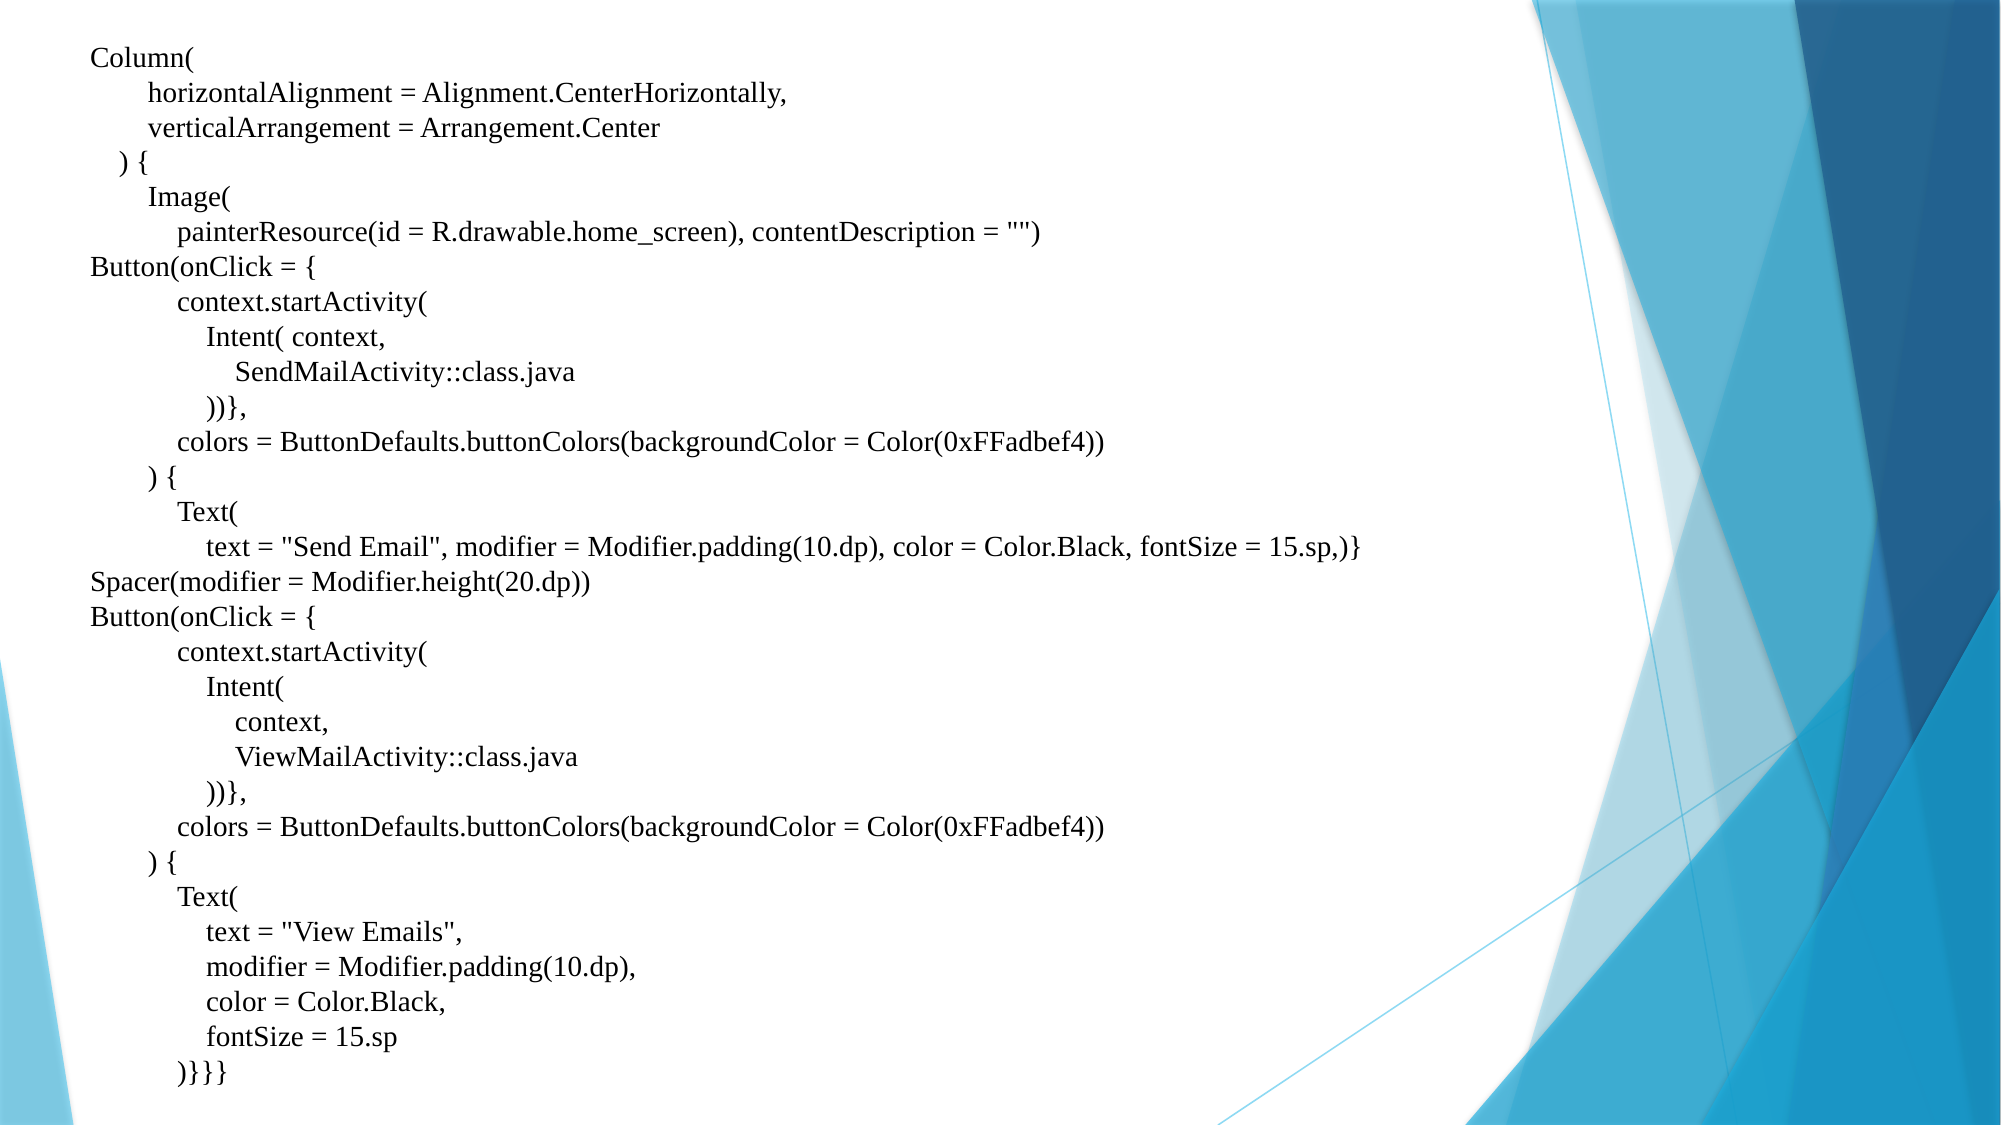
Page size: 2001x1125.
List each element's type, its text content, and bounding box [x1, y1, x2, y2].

text_box Column( horizontalAlignment = Alignment.CenterHorizontally, verticalArrangement = Arrangement.Center ) { Image( painterResource(id = R.drawable.home_screen), contentDescription = "") Button(onClick = { context.startActivity( Intent( context, SendMailActivity::class.java ))}, colors = ButtonDefaults.buttonColors(backgroundColor = Color(0xFFadbef4)) ) { Text( text = "Send Email", modifier = Modifier.padding(10.dp), color = Color.Black, fontSize = 15.sp,)} Spacer(modifier = Modifier.height(20.dp)) Button(onClick = { context.startActivity( Intent( context, ViewMailActivity::class.java ))}, colors = ButtonDefaults.buttonColors(backgroundColor = Color(0xFFadbef4)) ) { Text( text = "View Emails", modifier = Modifier.padding(10.dp), color = Color.Black, fontSize = 15.sp )}}} [0, 30, 2000, 1095]
